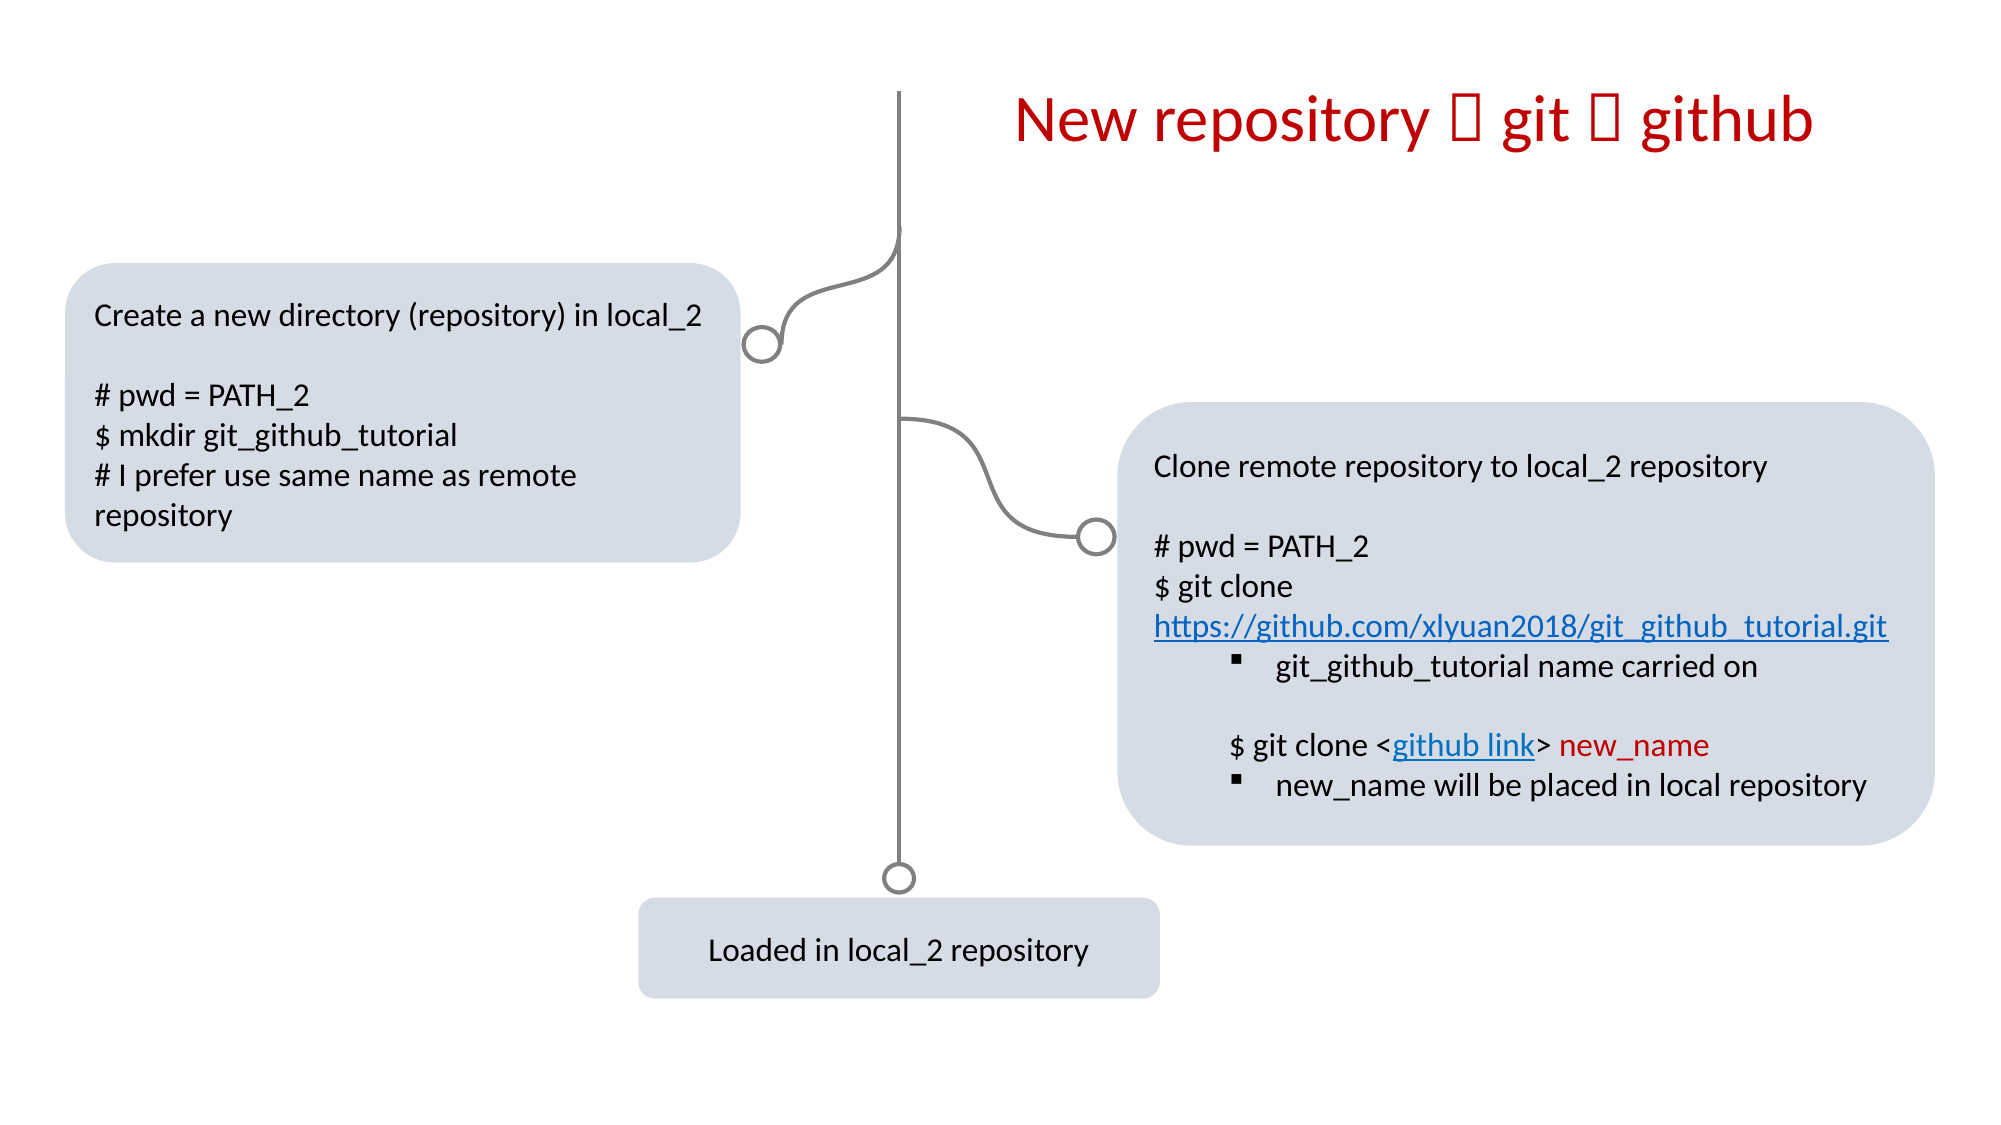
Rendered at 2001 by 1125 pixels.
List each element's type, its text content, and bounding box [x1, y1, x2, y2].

text_box Create a new directory (repository) in local_2 # pwd = PATH_2 $ mkdir git_github_tutorial # I prefer use same name as remote repository [63, 262, 742, 564]
text_box New repository  git  github [999, 66, 1967, 162]
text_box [884, 91, 915, 893]
text_box Loaded in local_2 repository [637, 896, 1161, 1000]
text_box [743, 226, 900, 362]
text_box Clone remote repository to local_2 repository # pwd = PATH_2 $ git clone https://github.com/xlyuan2018/git_github_tutorial.git git_github_tutorial name carried on $ git clone <github link> new_name new_name will be placed in local repository [1116, 401, 1936, 847]
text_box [899, 418, 1115, 555]
